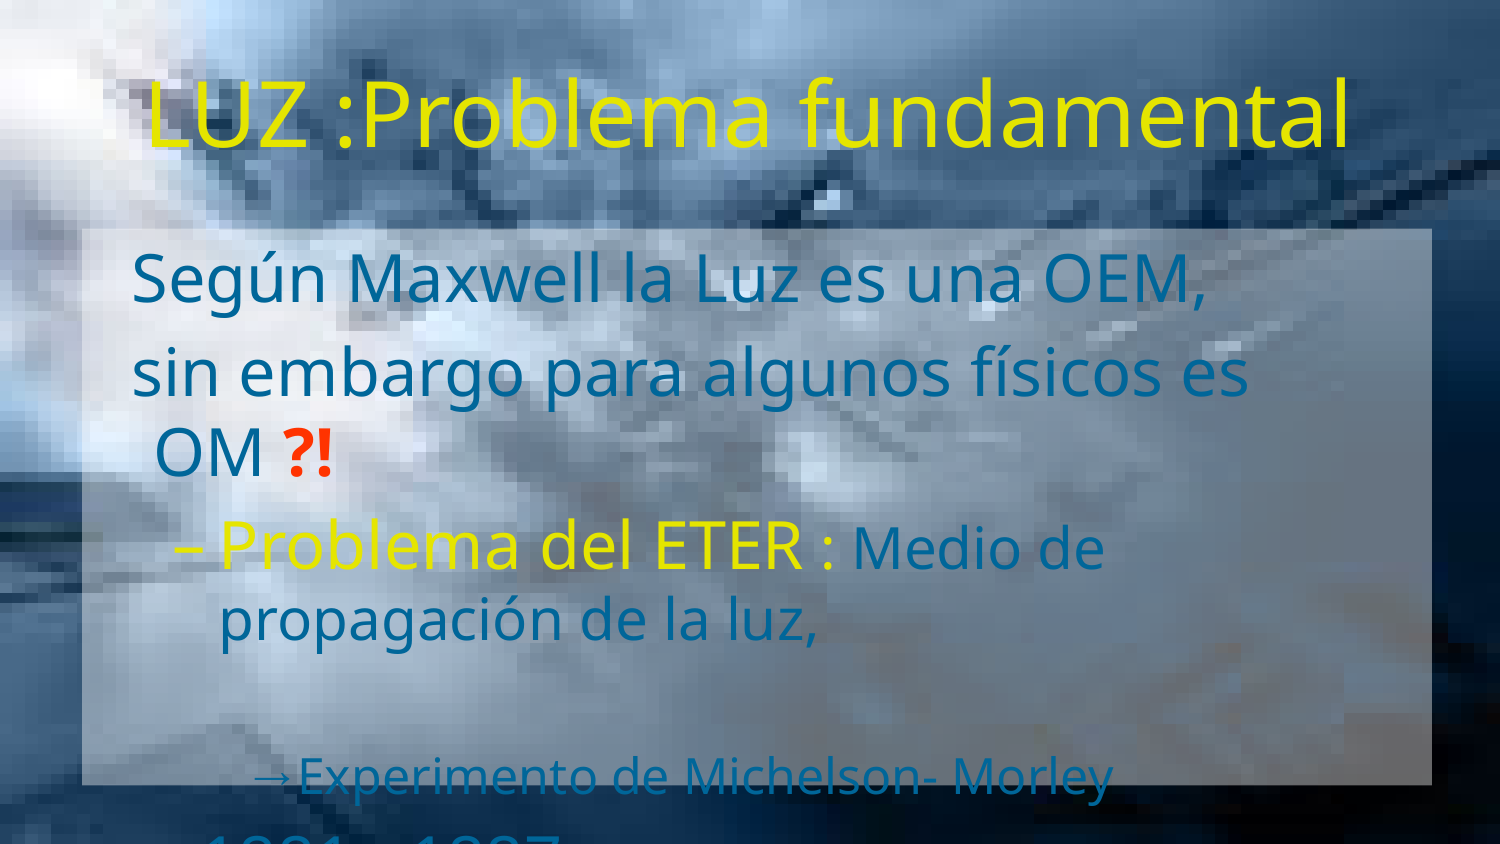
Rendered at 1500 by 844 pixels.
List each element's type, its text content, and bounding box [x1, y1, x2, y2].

picture [0, 0, 1500, 844]
title LUZ :Problema fundamental [72, 12, 1425, 175]
list Según Maxwell la Luz es una OEM, sin embargo para algunos físicos es OM ?! Problema del ETER : Medio de propagación de la luz, Experimento de Michelson- Morley 1881 - 1887 [82, 228, 1432, 786]
